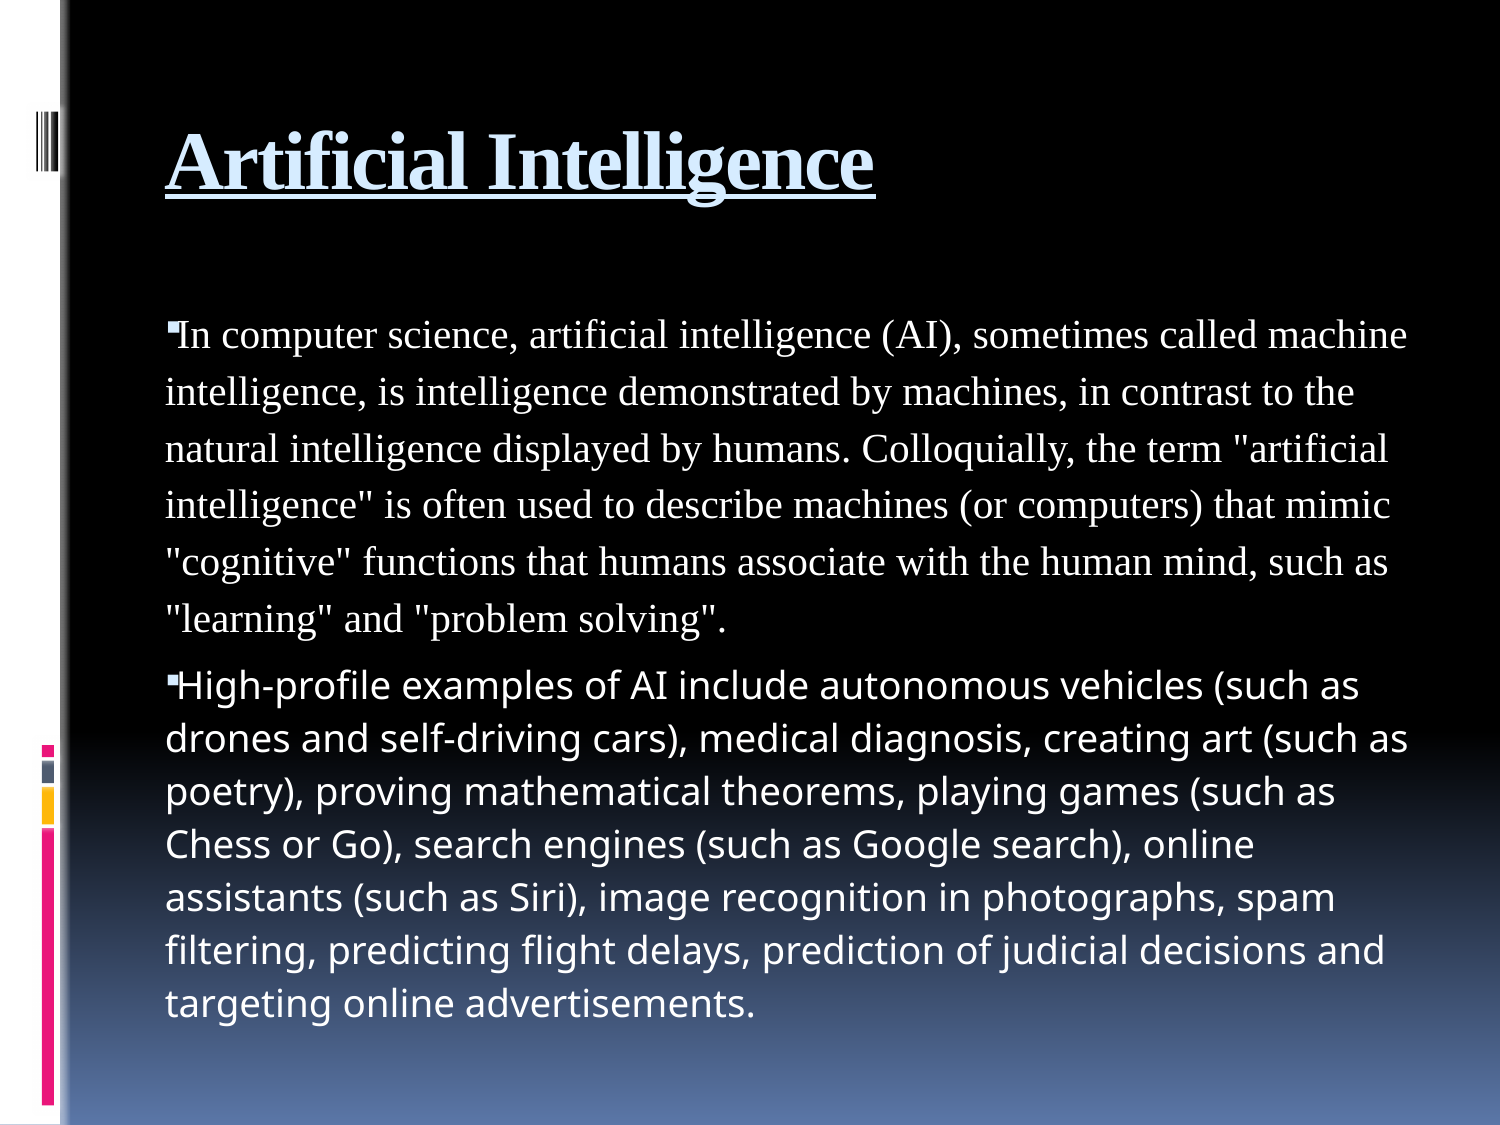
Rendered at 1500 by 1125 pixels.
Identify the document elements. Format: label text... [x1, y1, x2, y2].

list In computer science, artificial intelligence (AI), sometimes called machine intelligence, is intelligence demonstrated by machines, in contrast to the natural intelligence displayed by humans. Colloquially, the term "artificial intelligence" is often used to describe machines (or computers) that mimic "cognitive" functions that humans associate with the human mind, such as "learning" and "problem solving". High-profile examples of AI include autonomous vehicles (such as drones and self-driving cars), medical diagnosis, creating art (such as poetry), proving mathematical theorems, playing games (such as Chess or Go), search engines (such as Google search), online assistants (such as Siri), image recognition in photographs, spam filtering, predicting flight delays, prediction of judicial decisions and targeting online advertisements. [150, 292, 1425, 1043]
title Artificial Intelligence [150, 83, 1425, 234]
